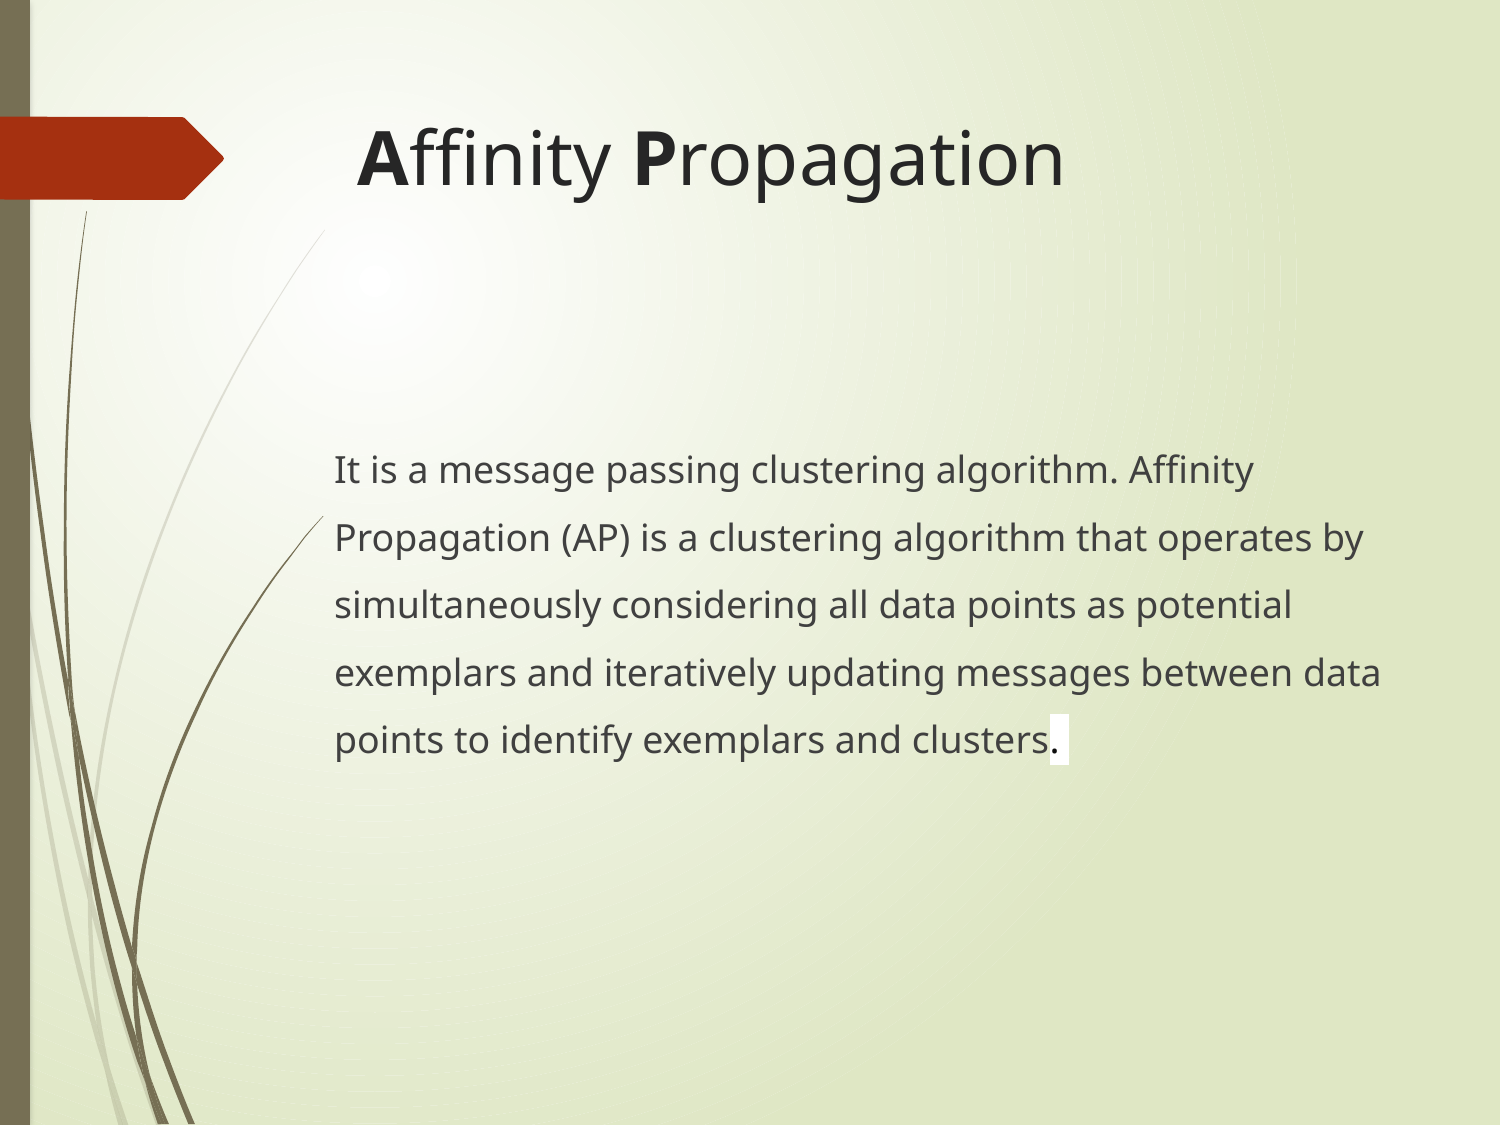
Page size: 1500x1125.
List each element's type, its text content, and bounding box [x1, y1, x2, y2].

title Affinity Propagation [342, 102, 1400, 236]
list It is a message passing clustering algorithm. Affinity Propagation (AP) is a clustering algorithm that operates by simultaneously considering all data points as potential exemplars and iteratively updating messages between data points to identify exemplars and clusters. [319, 416, 1400, 1015]
